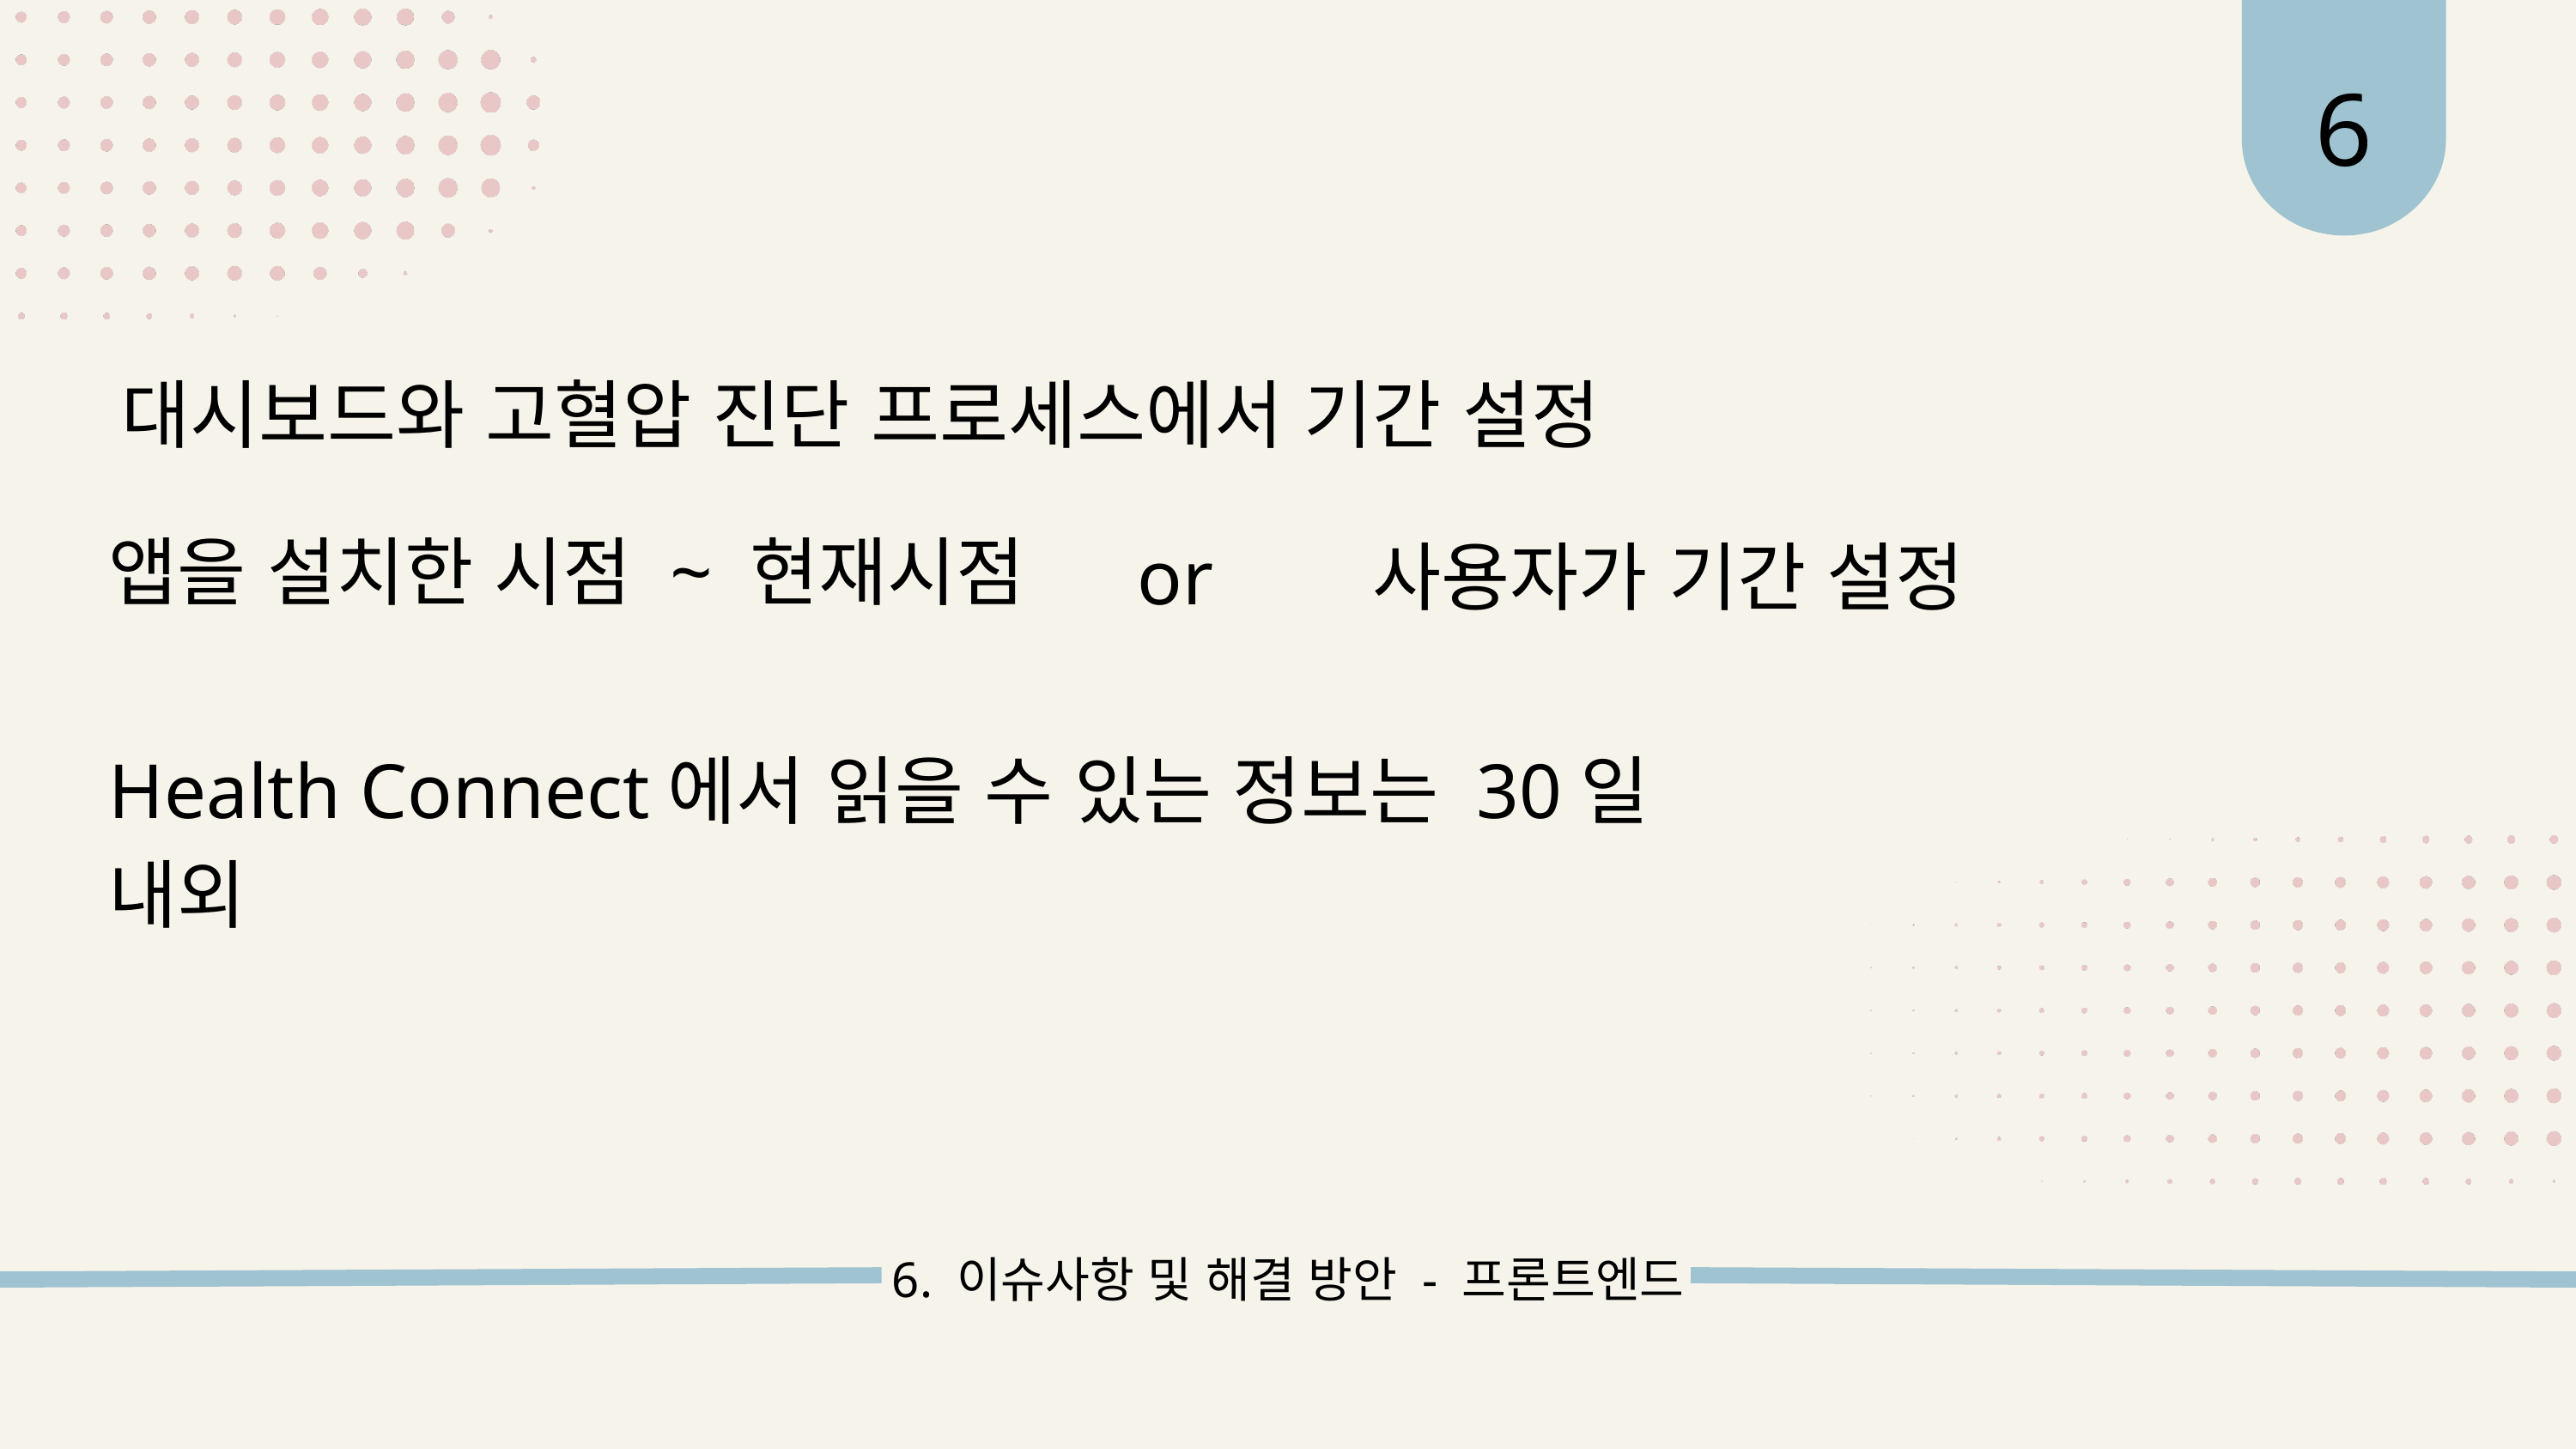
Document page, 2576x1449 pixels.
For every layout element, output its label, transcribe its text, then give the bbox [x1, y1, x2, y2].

text_box or [1137, 514, 1774, 620]
text_box Health Connect에서 읽을 수 있는 정보는 30일 내외 [108, 728, 1803, 938]
text_box 대시보드와 고혈압 진단 프로세스에서 기간 설정 [121, 352, 1642, 458]
text_box 사용자가 기간 설정 [1774, 514, 2009, 620]
text_box [1828, 835, 2576, 1185]
text_box 6. 이슈사항 및 해결 방안 - 프론트엔드 [803, 1239, 1773, 1307]
text_box [0, 0, 540, 319]
text_box 앱을 설치한 시점 ~ 현재시점 [108, 510, 1036, 615]
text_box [2233, 0, 2455, 236]
